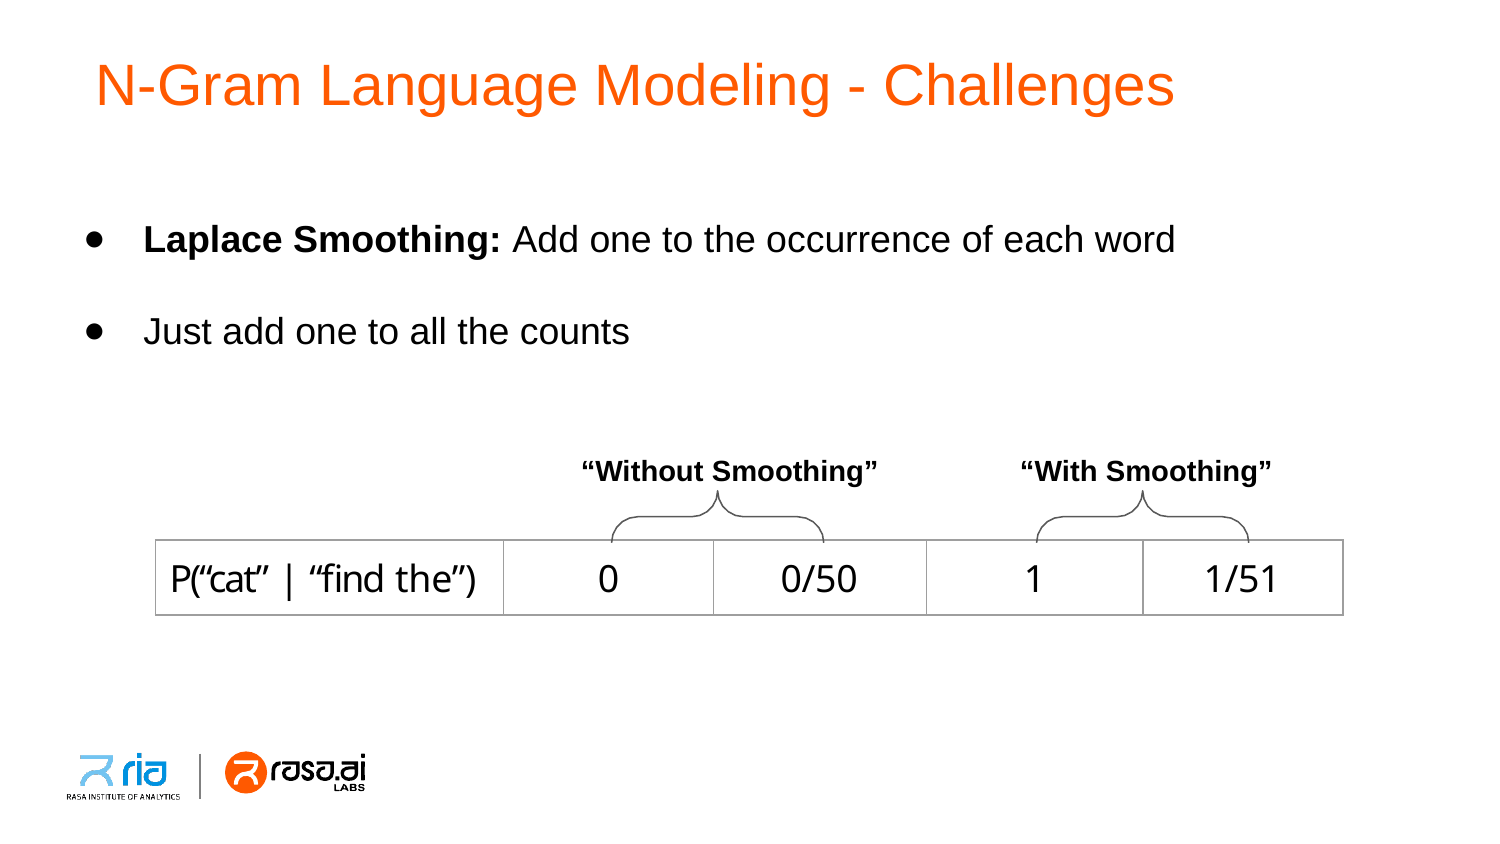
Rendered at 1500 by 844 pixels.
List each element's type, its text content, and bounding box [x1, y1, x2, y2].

table_header 1/51 [1144, 541, 1342, 614]
text_box “With Smoothing” [1017, 450, 1291, 488]
table_header 0/50 [714, 541, 926, 614]
text_box Laplace Smoothing: Add one to the occurrence of each word Just add one to all the counts [81, 212, 1200, 352]
picture [58, 744, 188, 808]
table_header 1 [927, 541, 1142, 614]
table_header 0 [504, 541, 713, 614]
table_header P(“cat” | “ﬁnd the”) [156, 541, 503, 614]
title N-Gram Language Modeling - Challenges [93, 44, 1343, 188]
text_box [611, 490, 824, 543]
text_box “Without Smoothing” [578, 450, 900, 488]
text_box [1036, 490, 1249, 543]
